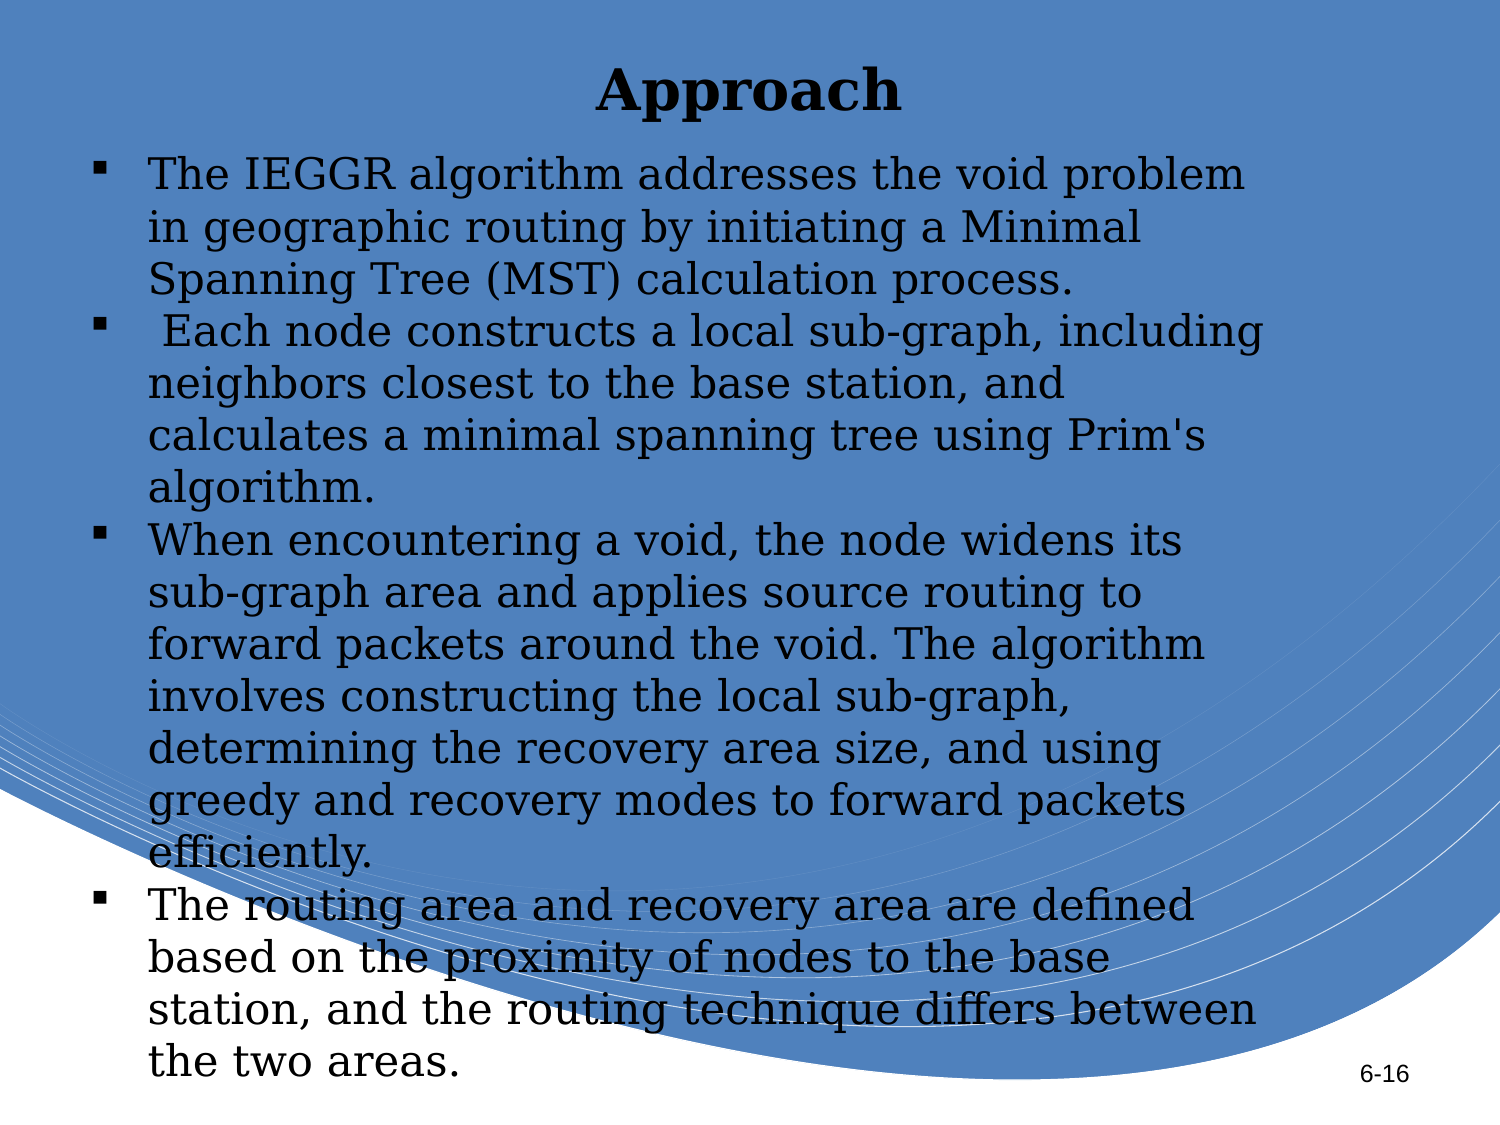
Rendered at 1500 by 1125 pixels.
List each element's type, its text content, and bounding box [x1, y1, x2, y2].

title Approach [75, 45, 1425, 130]
slide_number 6-16 [1074, 1042, 1425, 1103]
list The IEGGR algorithm addresses the void problem in geographic routing by initiating a Minimal Spanning Tree (MST) calculation process. Each node constructs a local sub-graph, including neighbors closest to the base station, and calculates a minimal spanning tree using Prim's algorithm. When encountering a void, the node widens its sub-graph area and applies source routing to forward packets around the void. The algorithm involves constructing the local sub-graph, determining the recovery area size, and using greedy and recovery modes to forward packets efficiently. The routing area and recovery area are defined based on the proximity of nodes to the base station, and the routing technique differs between the two areas. [75, 139, 1300, 1114]
